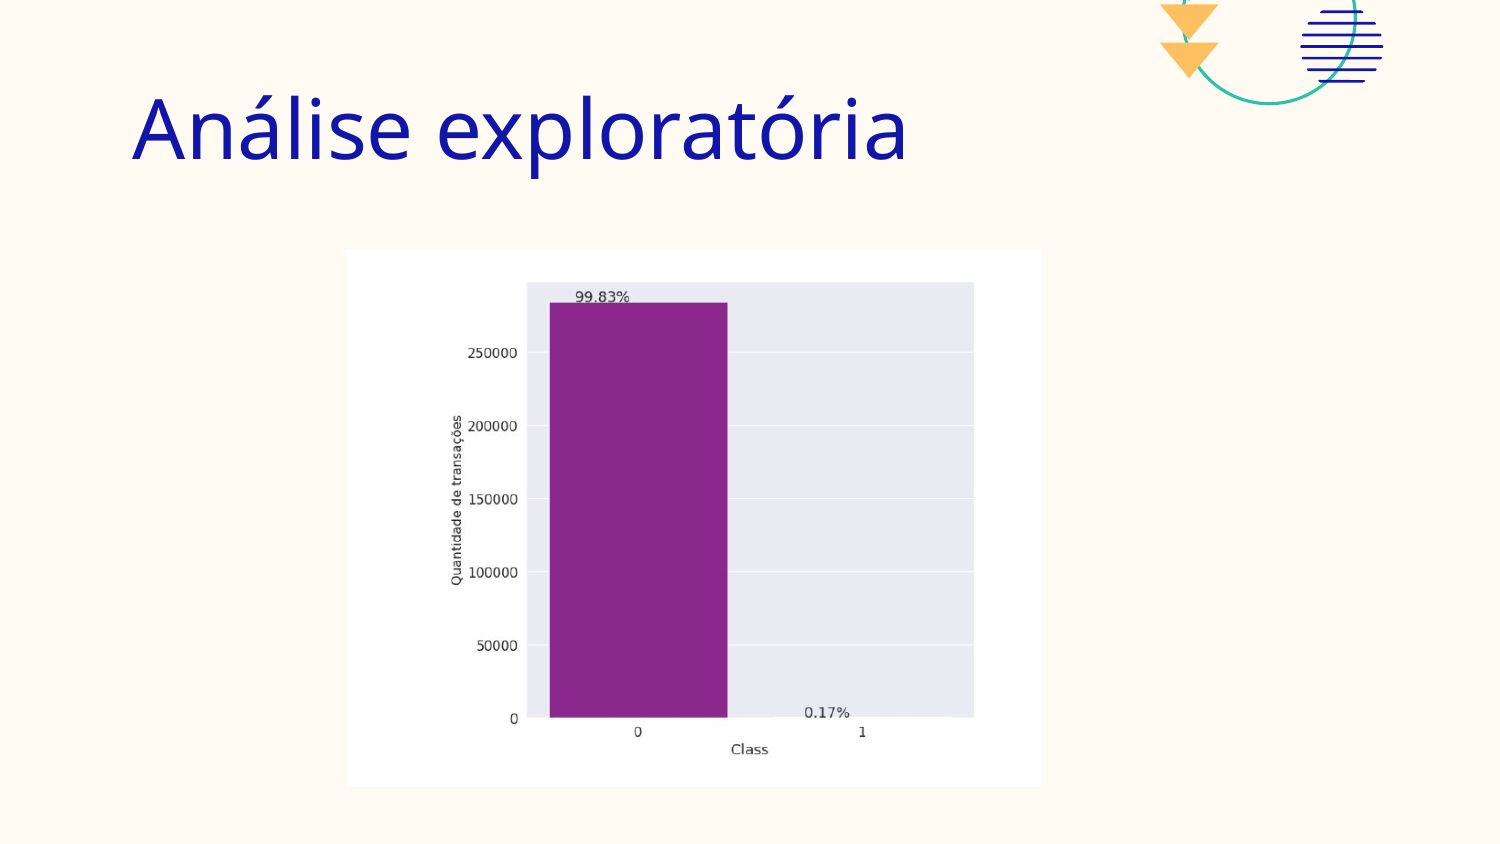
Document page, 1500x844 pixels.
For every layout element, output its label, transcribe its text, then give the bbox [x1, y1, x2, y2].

title Análise exploratória [117, 87, 957, 166]
picture [346, 249, 1042, 787]
